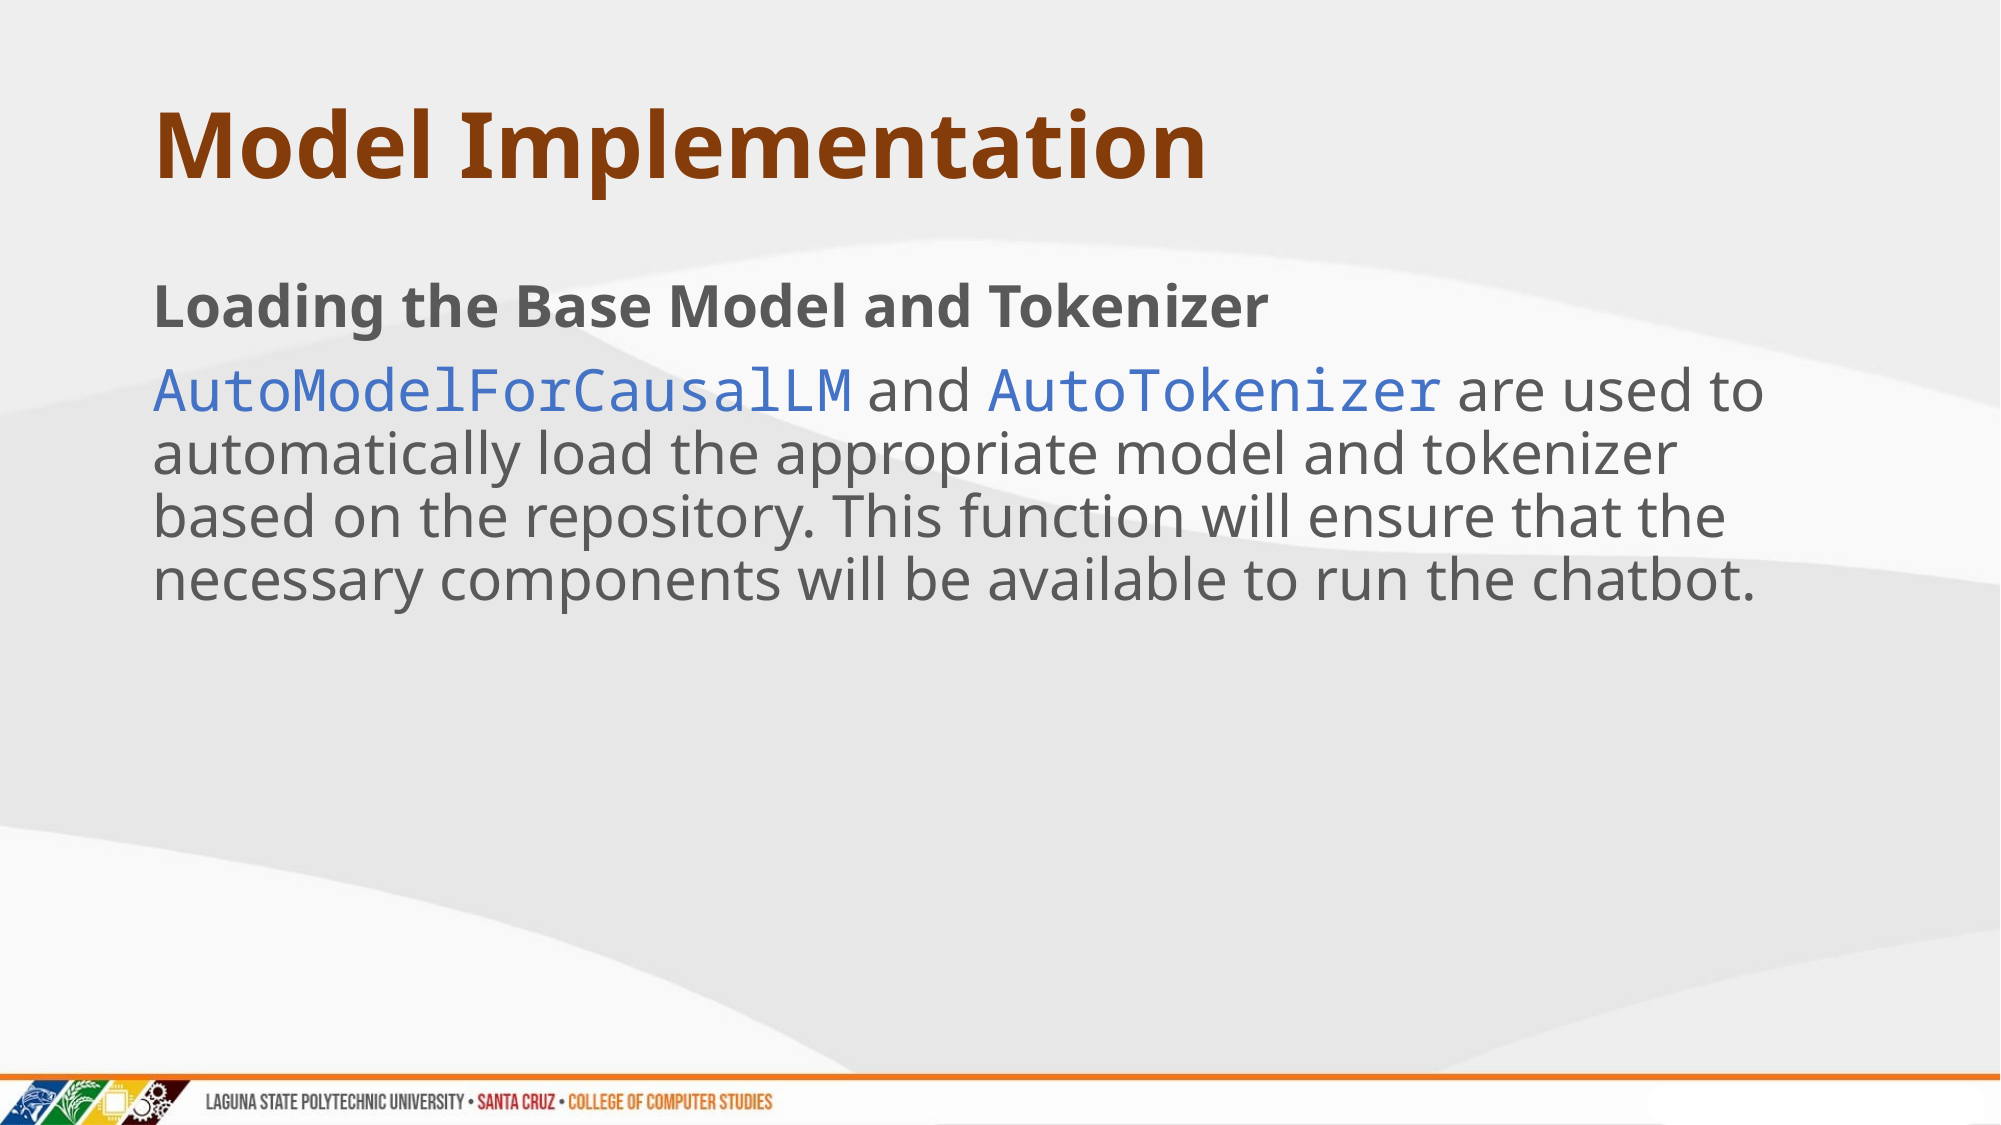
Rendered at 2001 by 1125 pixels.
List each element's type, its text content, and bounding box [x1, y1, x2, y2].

list Loading the Base Model and Tokenizer AutoModelForCausalLM and AutoTokenizer are used to automatically load the appropriate model and tokenizer based on the repository. This function will ensure that the necessary components will be available to run the chatbot. [137, 270, 1863, 1012]
picture [0, 0, 2001, 1125]
title Model Implementation [137, 40, 1863, 259]
